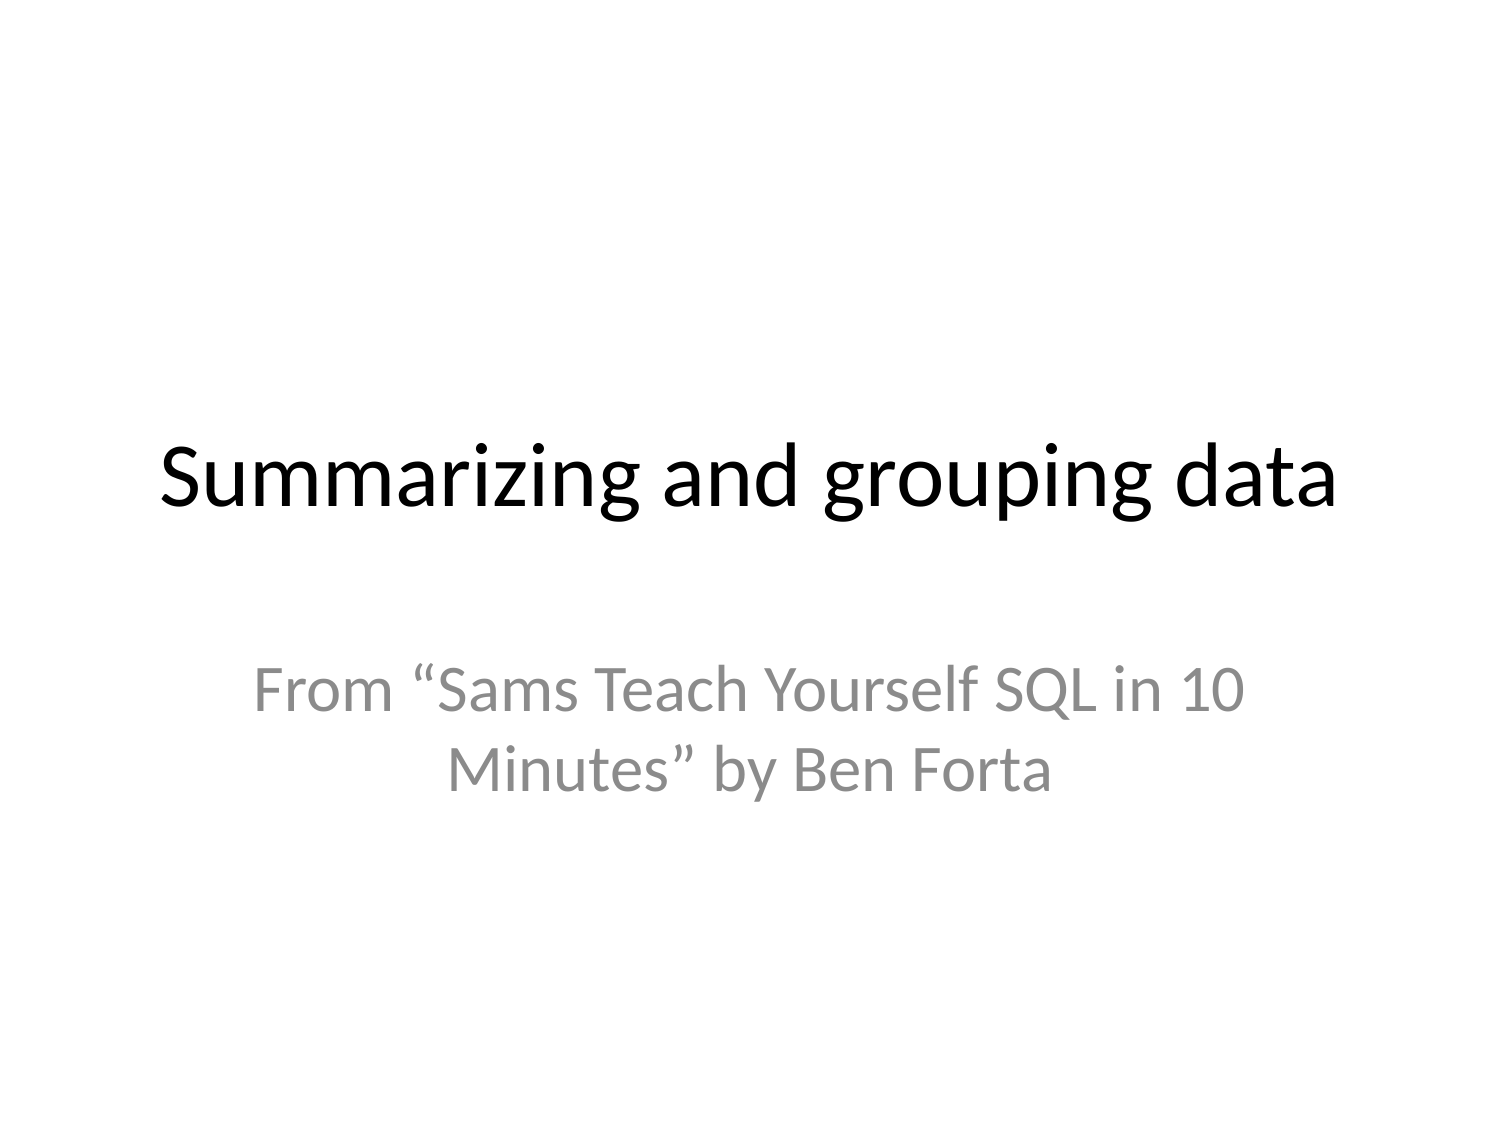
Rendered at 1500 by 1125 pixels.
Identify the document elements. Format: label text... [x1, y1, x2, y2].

title Summarizing and grouping data [112, 349, 1388, 591]
subtitle From “Sams Teach Yourself SQL in 10 Minutes” by Ben Forta [225, 637, 1275, 925]
